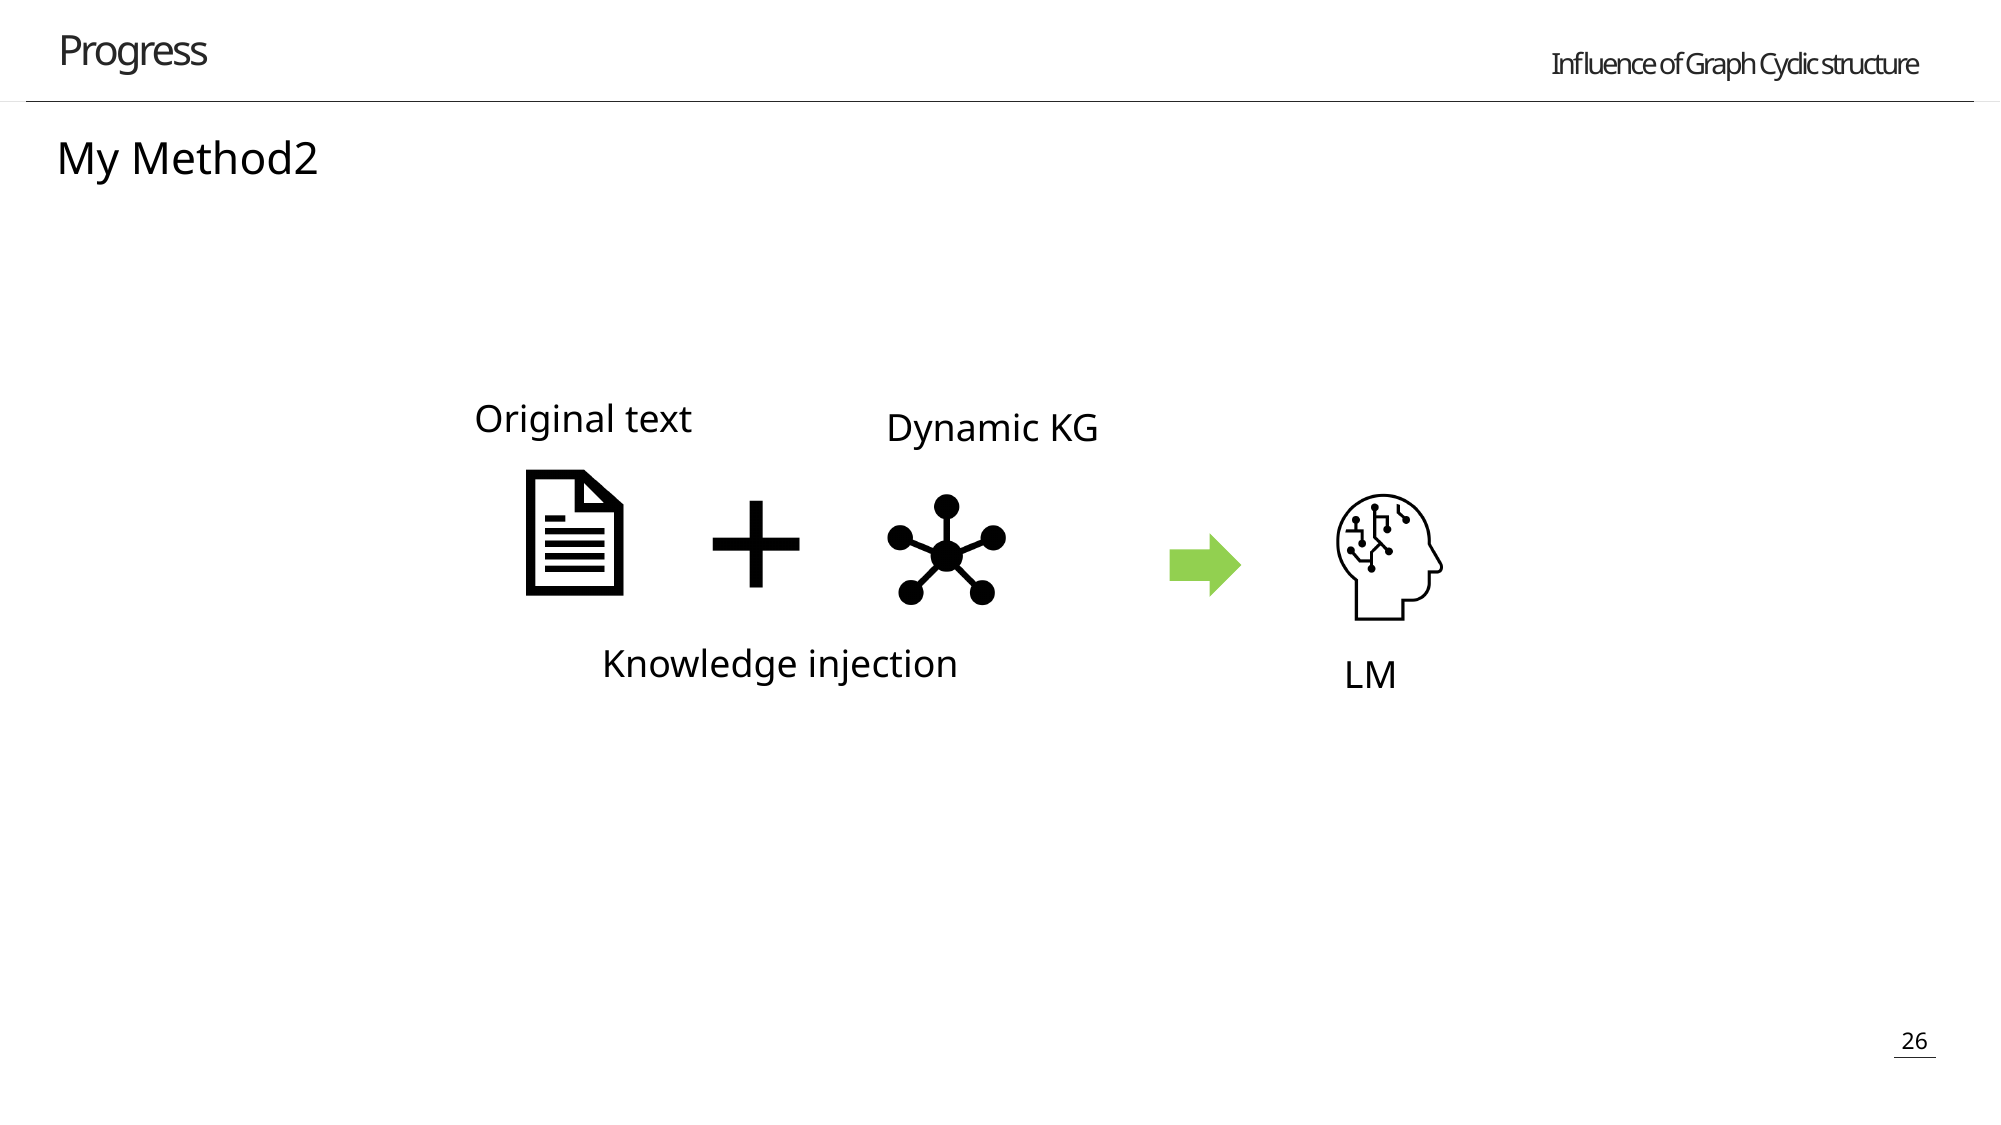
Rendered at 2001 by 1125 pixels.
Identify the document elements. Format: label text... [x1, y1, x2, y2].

text_box [1168, 530, 1243, 600]
picture [499, 457, 650, 608]
list Progress [43, 0, 958, 93]
text_box Knowledge injection [587, 632, 1039, 693]
picture [1314, 482, 1465, 633]
text_box My Method2 [41, 122, 1459, 191]
text_box Original text [459, 387, 912, 448]
text_box LM [1329, 643, 1500, 704]
picture [871, 474, 1022, 625]
text_box Dynamic KG [871, 397, 1540, 457]
picture [703, 492, 808, 596]
